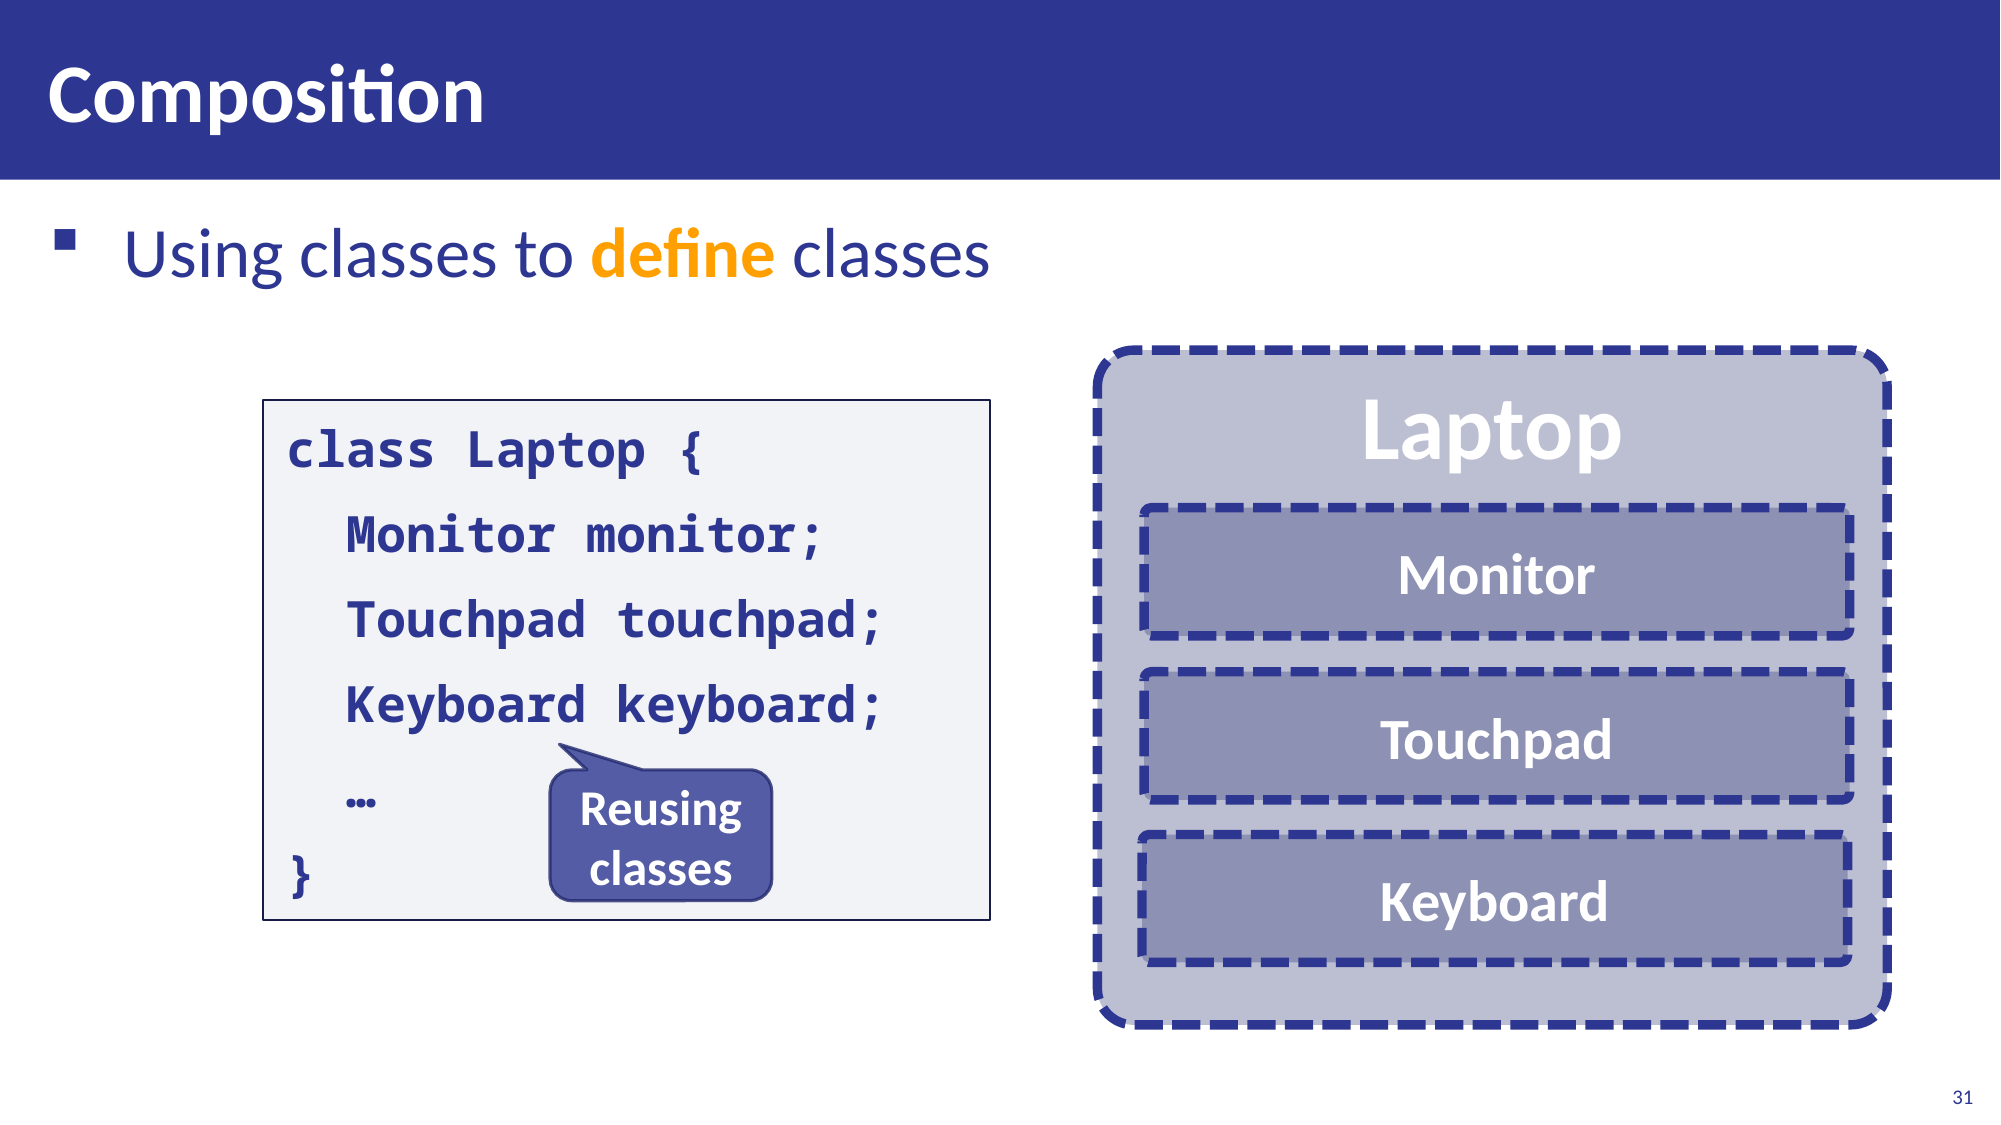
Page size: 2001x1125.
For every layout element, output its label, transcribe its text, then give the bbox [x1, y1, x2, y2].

text_box Touchpad [1141, 669, 1852, 802]
text_box Laptop [1095, 347, 1890, 1027]
slide_number 31 [1928, 1067, 1989, 1117]
text_box Monitor [1141, 505, 1852, 638]
title Composition [31, 16, 1591, 162]
list Using classes to define classes [31, 196, 1970, 1050]
text_box Keyboard [1139, 832, 1850, 965]
text_box class Laptop { Monitor monitor; Touchpad touchpad; Keyboard keyboard; … } [262, 399, 991, 920]
text_box Reusing classes [547, 742, 774, 903]
